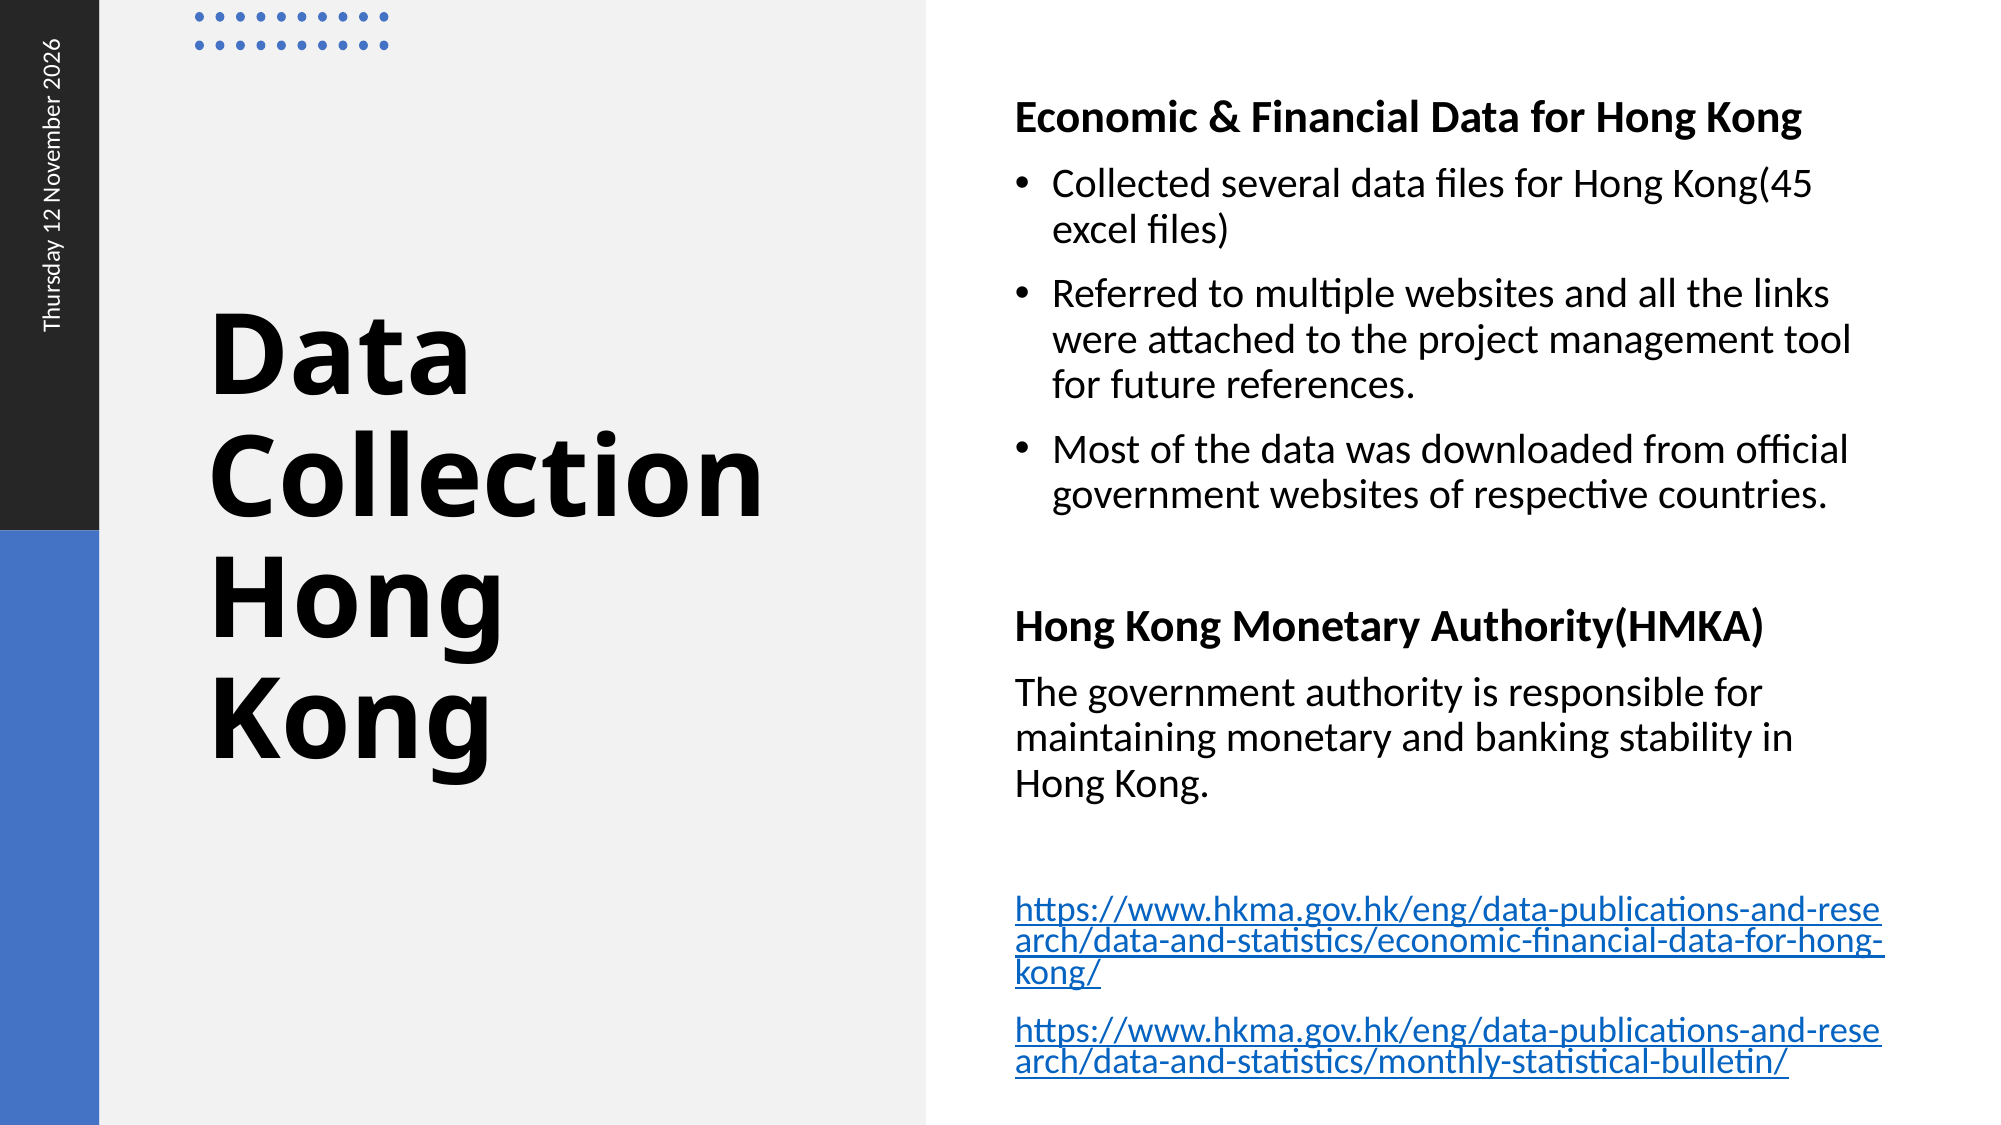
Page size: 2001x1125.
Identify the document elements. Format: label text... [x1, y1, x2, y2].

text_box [194, 11, 389, 51]
text_box [927, 0, 2000, 1125]
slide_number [19, 23, 80, 383]
text_box [0, 0, 99, 529]
title Data Collection Hong Kong [191, 218, 836, 862]
list Economic & Financial Data for Hong Kong Collected several data files for Hong Kong(45 excel files) Referred to multiple websites and all the links were attached to the project management tool for future references. Most of the data was downloaded from official government websites of respective countries. Hong Kong Monetary Authority(HMKA) The government authority is responsible for maintaining monetary and banking stability in Hong Kong. https://www.hkma.gov.hk/eng/data-publications-and-research/data-and-statistics/economic-financial-data-for-hong-kong/ https://www.hkma.gov.hk/eng/data-publications-and-research/data-and-statistics/monthly-statistical-bulletin/ [999, 82, 1901, 998]
text_box [0, 529, 99, 1125]
text_box [99, 0, 927, 1125]
